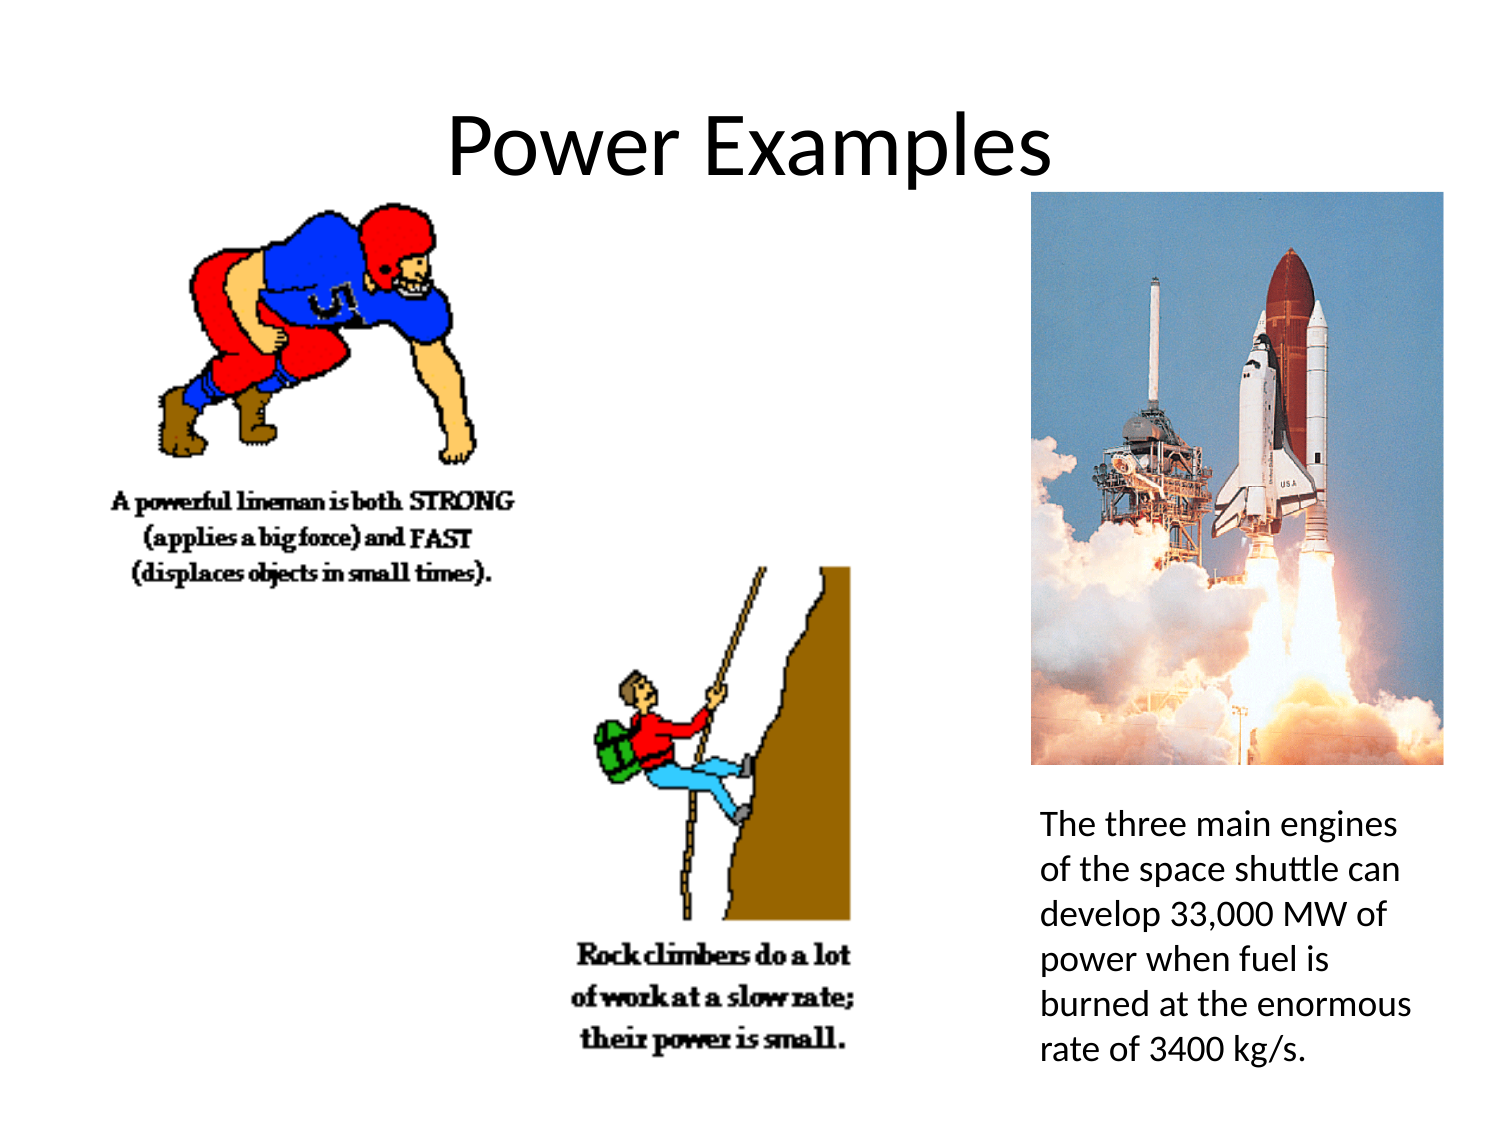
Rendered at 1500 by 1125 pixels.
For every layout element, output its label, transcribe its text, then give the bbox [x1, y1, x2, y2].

title Power Examples [75, 45, 1425, 233]
picture [0, 187, 879, 1091]
picture [1024, 187, 1448, 769]
text_box The three main engines of the space shuttle can develop 33,000 MW of power when fuel is burned at the enormous rate of 3400 kg/s. [1025, 791, 1450, 1122]
